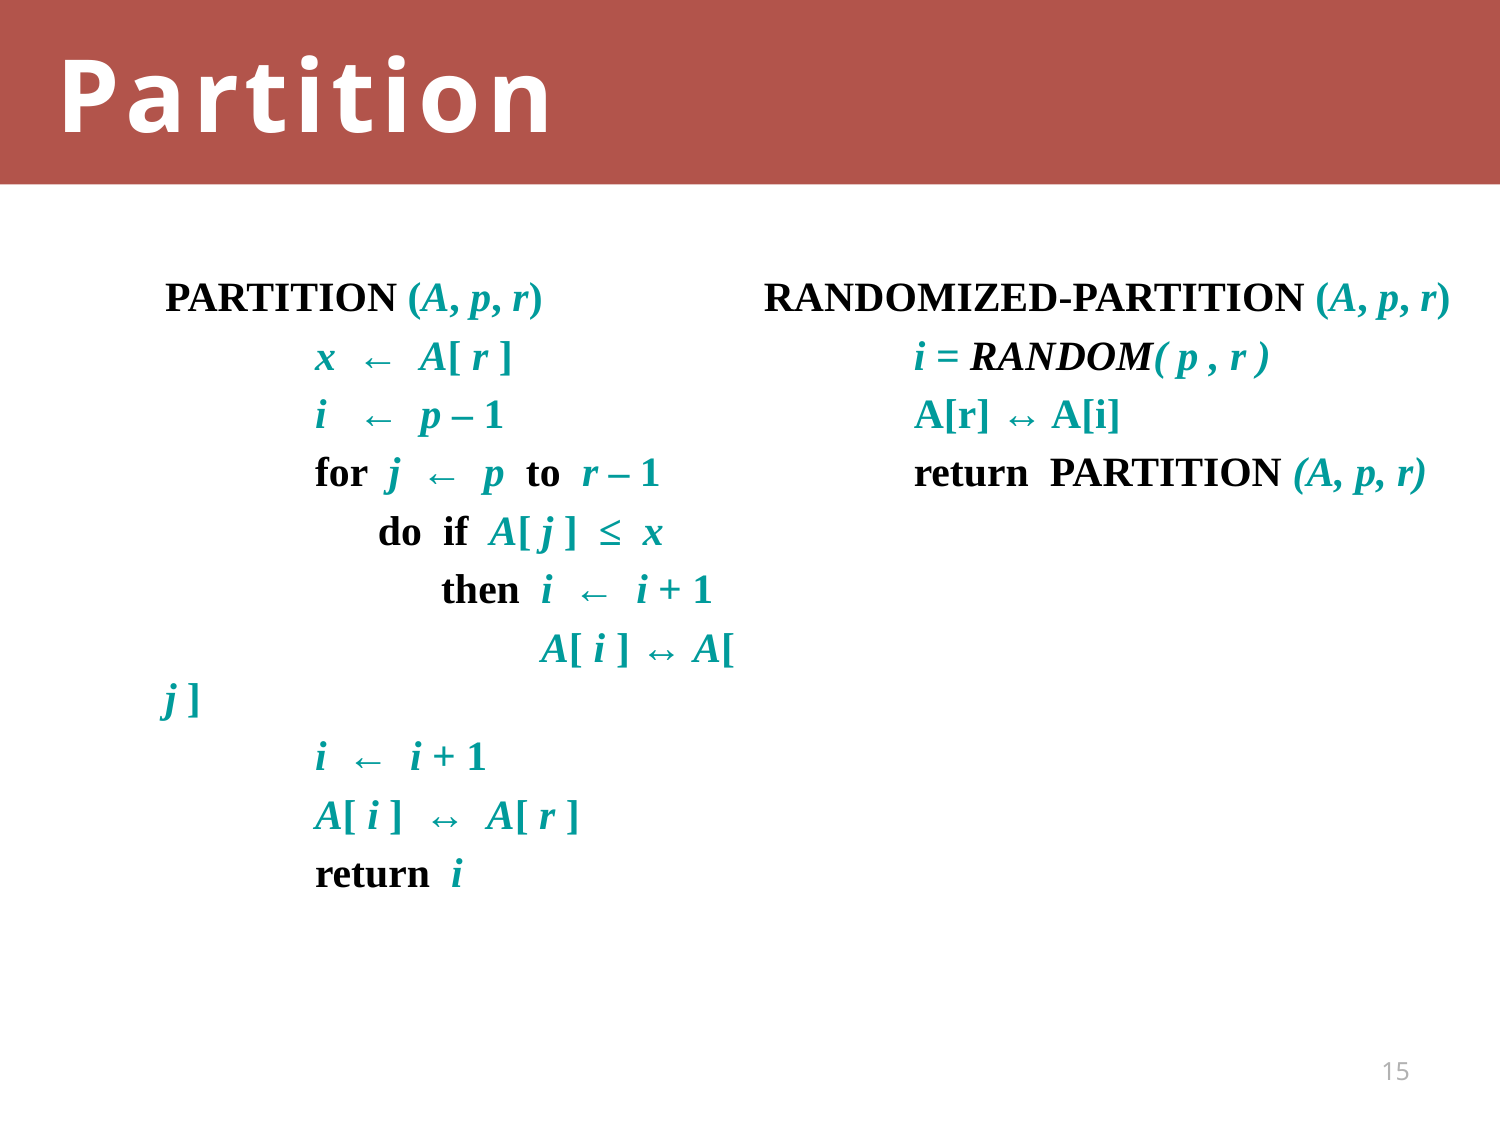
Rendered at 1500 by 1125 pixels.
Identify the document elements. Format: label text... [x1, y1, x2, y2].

text_box RANDOMIZED-PARTITION (A, p, r) i = RANDOM( p , r ) A[r] ↔ A[i] return PARTITION (A, p, r) [673, 262, 1467, 1073]
text_box Partition [41, 0, 1459, 185]
slide_number 15 [1074, 1073, 1425, 1103]
text_box PARTITION (A, p, r) x ← A[ r ] i ← p – 1 for j ← p to r – 1 do if A[ j ] ≤ x then i ← i + 1 A[ i ] ↔ A[ j ] i ← i + 1 A[ i ] ↔ A[ r ] return i [74, 262, 750, 1125]
